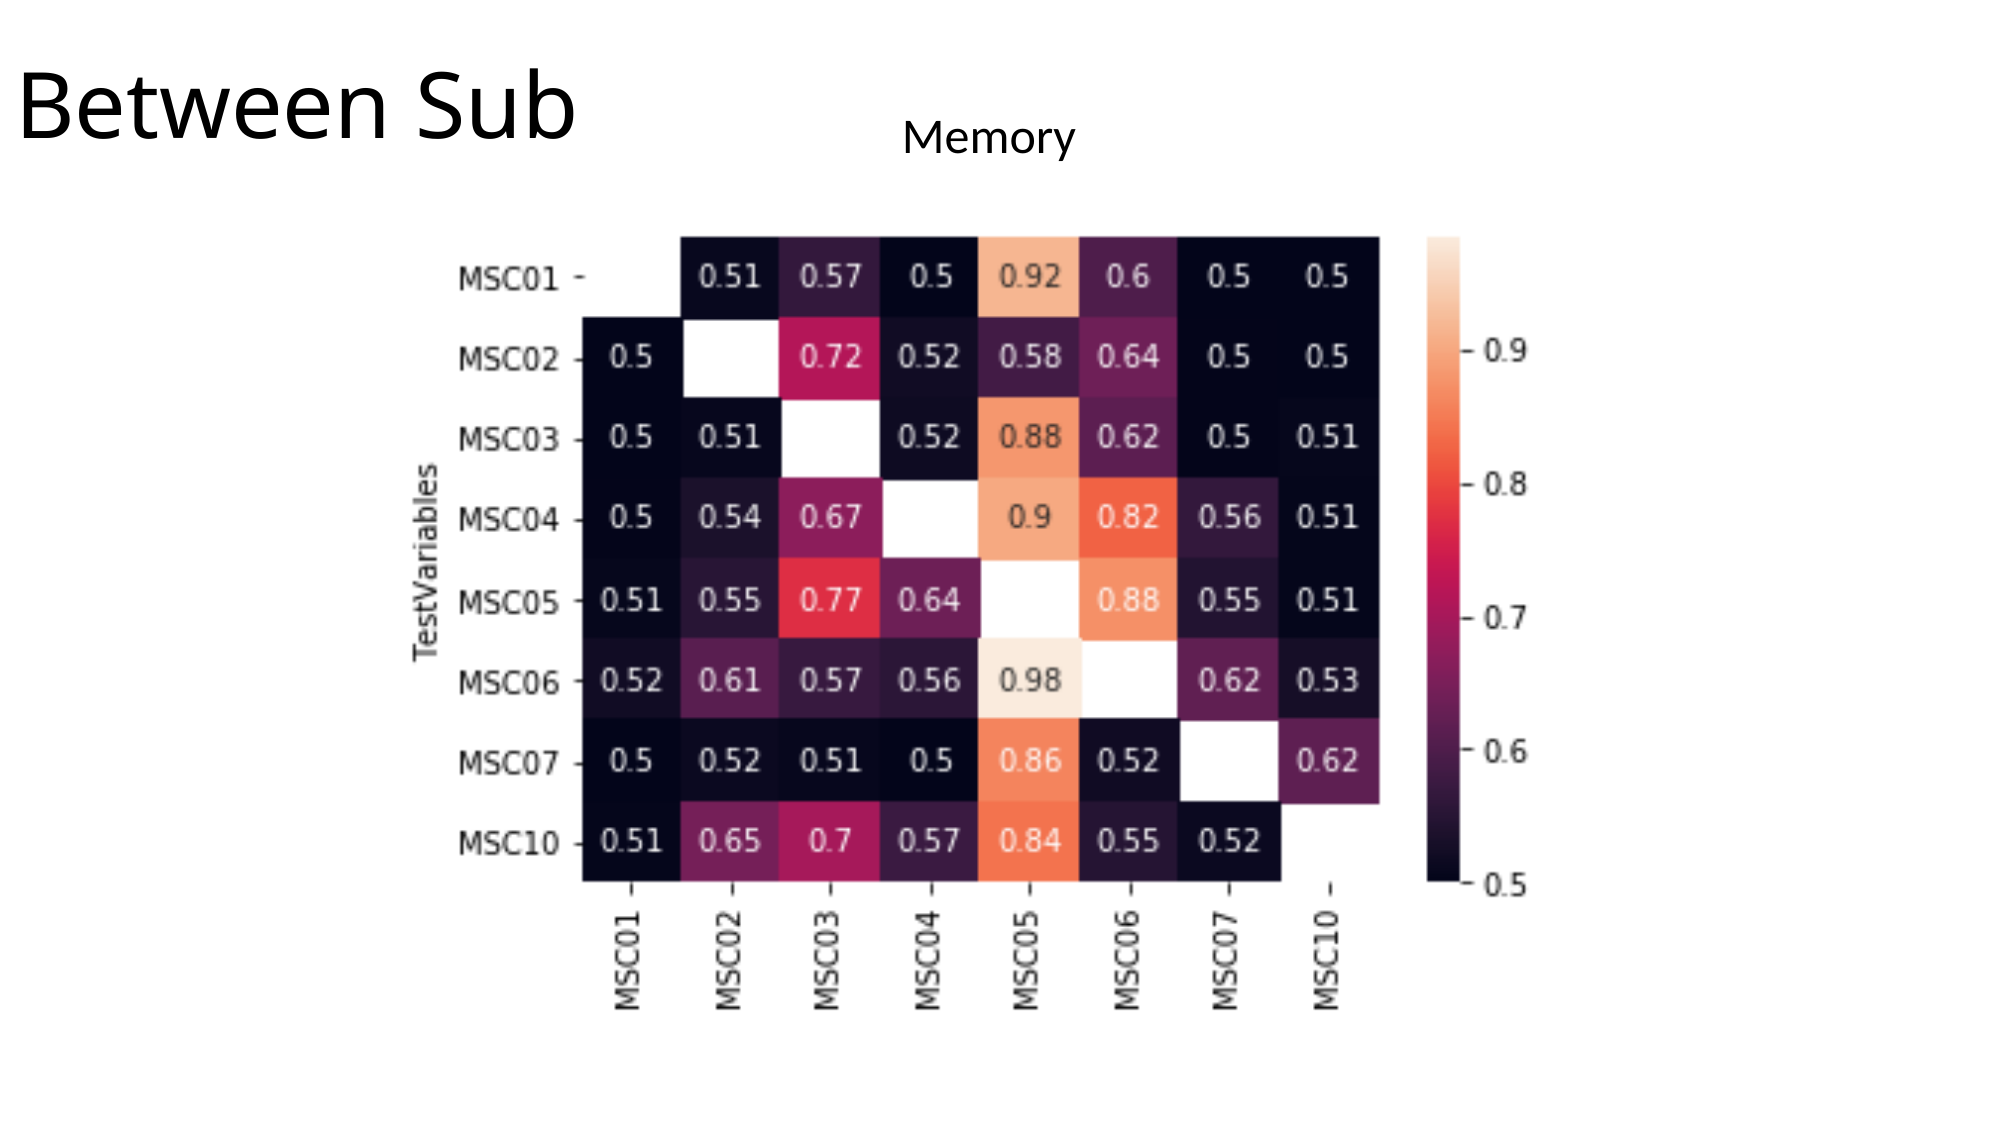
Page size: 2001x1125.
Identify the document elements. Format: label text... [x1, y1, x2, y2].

title Between Sub [0, 0, 1725, 218]
picture [396, 217, 1550, 1029]
text_box Memory [887, 96, 1092, 171]
